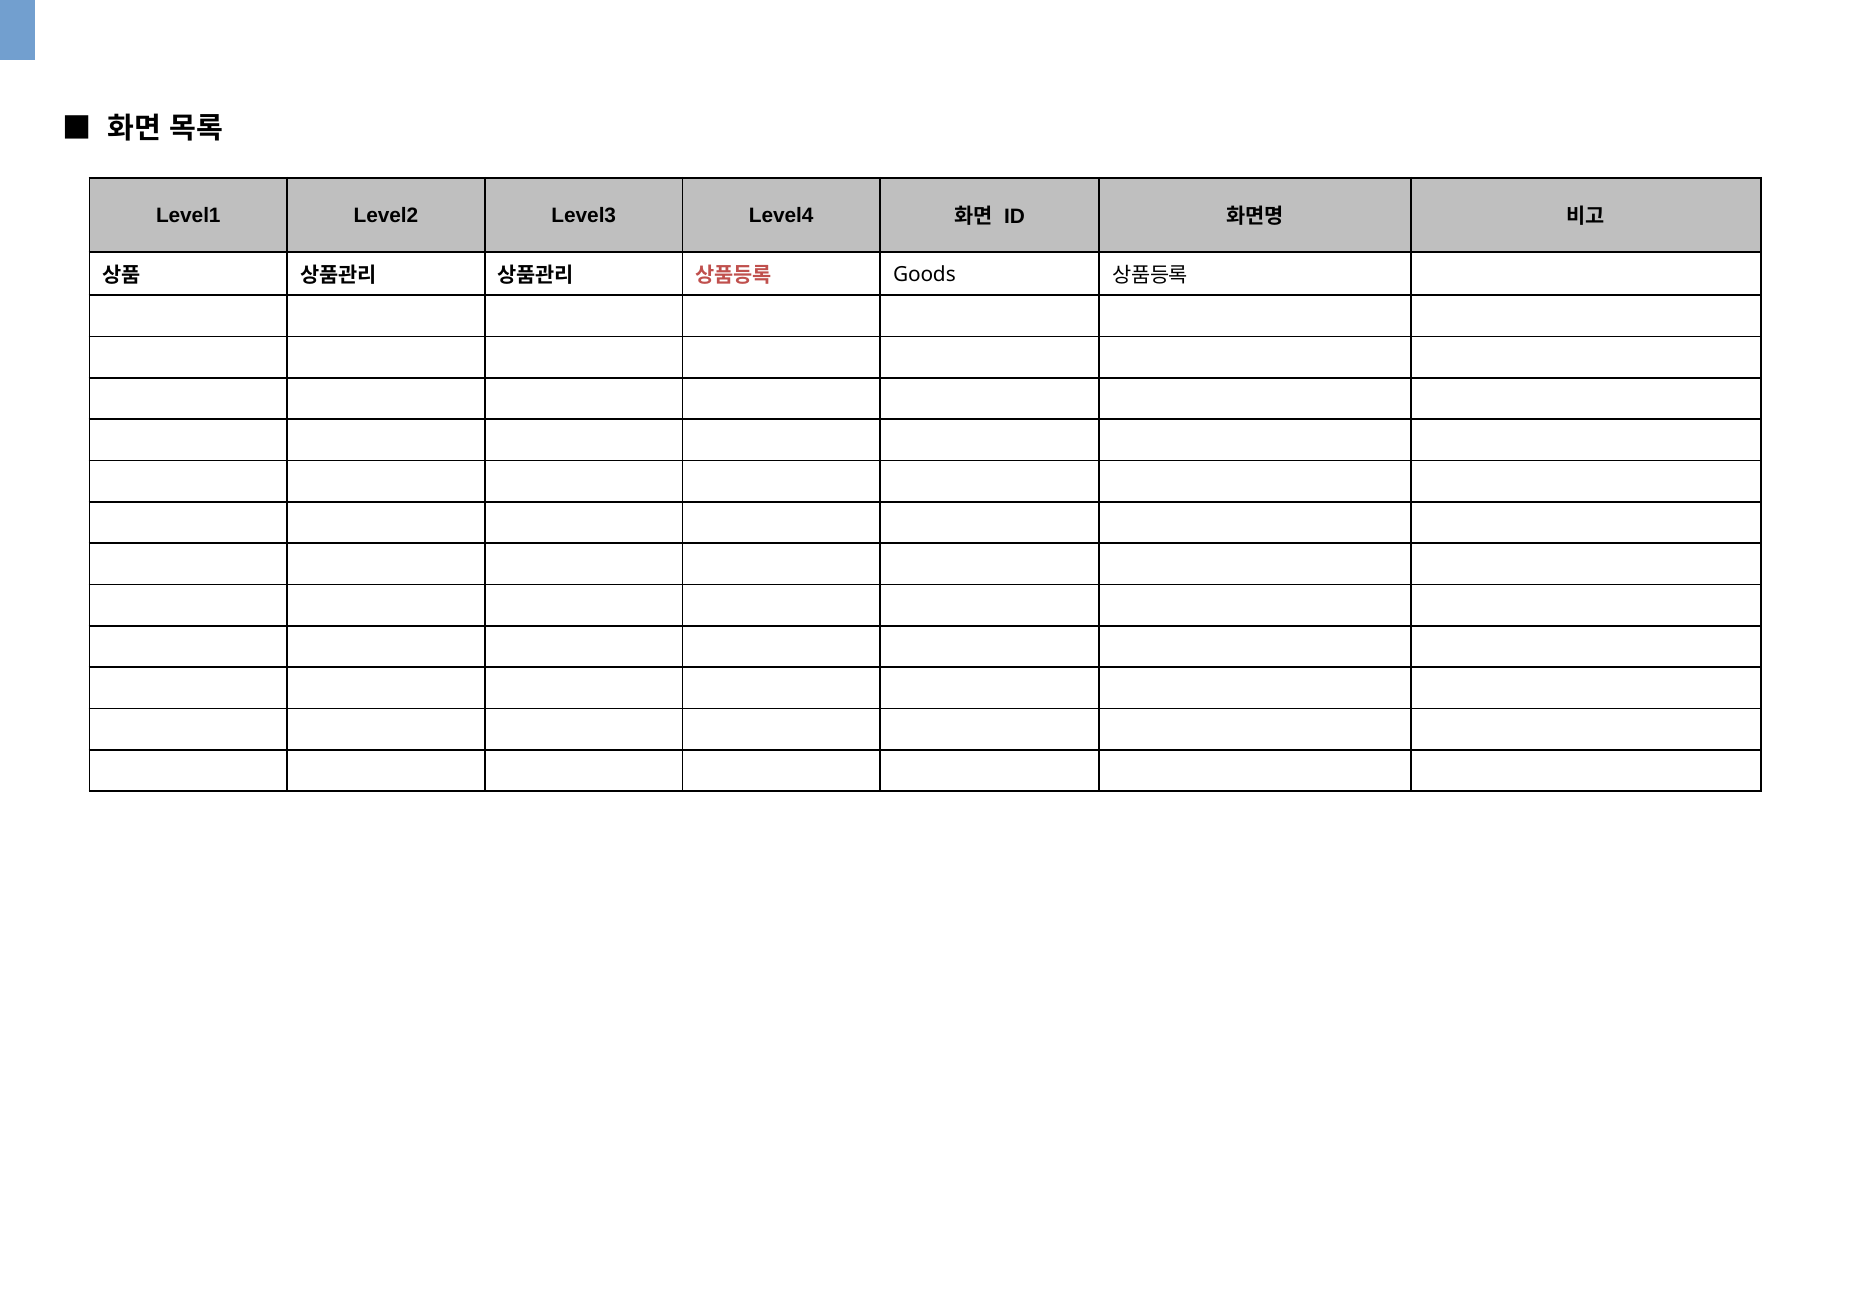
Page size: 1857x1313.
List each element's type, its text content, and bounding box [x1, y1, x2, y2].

table_cell [288, 420, 484, 460]
table_cell [1412, 627, 1760, 666]
table_header 비고 [1412, 179, 1760, 251]
table_cell [486, 379, 682, 418]
table_cell [486, 420, 682, 460]
table_cell [90, 379, 286, 418]
table_cell [90, 751, 286, 790]
table_cell [1412, 337, 1760, 377]
table_cell [1412, 585, 1760, 625]
table_cell [881, 585, 1098, 625]
table_cell 상품등록 [1100, 253, 1410, 294]
table_cell [486, 668, 682, 708]
table_cell [90, 337, 286, 377]
table_cell [683, 461, 879, 501]
table_cell 상품관리 [486, 253, 682, 294]
table_cell [683, 668, 879, 708]
table_header 화면 ID [881, 179, 1098, 251]
table_cell [288, 379, 484, 418]
table_cell 상품등록 [683, 253, 879, 294]
table_cell [486, 296, 682, 336]
table_cell [486, 503, 682, 542]
table_cell 상품 [90, 253, 286, 294]
table_cell [90, 296, 286, 336]
table_cell [288, 585, 484, 625]
table_cell [288, 503, 484, 542]
table_cell [90, 461, 286, 501]
table_cell [90, 420, 286, 460]
table_cell [90, 709, 286, 749]
table_cell [881, 461, 1098, 501]
table_cell [881, 668, 1098, 708]
table_cell [486, 585, 682, 625]
table_cell [1100, 461, 1410, 501]
table_header Level1 [90, 179, 286, 251]
table_cell [683, 379, 879, 418]
table_cell [486, 751, 682, 790]
table_header Level4 [683, 179, 879, 251]
table_cell Goods [881, 253, 1098, 294]
table_cell [881, 337, 1098, 377]
table_cell [1100, 503, 1410, 542]
table_cell [486, 544, 682, 584]
table_header Level2 [288, 179, 484, 251]
table_cell [1412, 709, 1760, 749]
table_cell [1100, 420, 1410, 460]
table_cell [881, 544, 1098, 584]
table_cell [486, 627, 682, 666]
table_cell [90, 585, 286, 625]
table_cell [881, 503, 1098, 542]
table_cell [881, 420, 1098, 460]
table_cell [90, 544, 286, 584]
table_cell [486, 337, 682, 377]
table_cell [881, 751, 1098, 790]
table_cell [1100, 585, 1410, 625]
table_cell [288, 296, 484, 336]
table_cell [683, 585, 879, 625]
table_cell [1412, 503, 1760, 542]
table_header 화면명 [1100, 179, 1410, 251]
table_cell [90, 627, 286, 666]
table_cell [288, 461, 484, 501]
table_cell [1100, 379, 1410, 418]
table_cell [288, 709, 484, 749]
table_cell [881, 379, 1098, 418]
table_cell [1412, 253, 1760, 294]
table_cell [881, 627, 1098, 666]
table_cell [683, 627, 879, 666]
table_cell [1100, 544, 1410, 584]
table_cell [683, 544, 879, 584]
table_cell [683, 296, 879, 336]
table_cell [1412, 751, 1760, 790]
table_cell [90, 503, 286, 542]
table_cell 상품관리 [288, 253, 484, 294]
table_header Level3 [486, 179, 682, 251]
table_cell [881, 296, 1098, 336]
table_cell [288, 544, 484, 584]
table_cell [1412, 461, 1760, 501]
table_cell [1100, 627, 1410, 666]
table_cell [1100, 668, 1410, 708]
table_cell [1412, 420, 1760, 460]
table_cell [1412, 668, 1760, 708]
table_cell [1412, 379, 1760, 418]
table_cell [486, 709, 682, 749]
table_cell [683, 337, 879, 377]
table_cell [1100, 337, 1410, 377]
table_cell [1100, 709, 1410, 749]
table_cell [683, 420, 879, 460]
text_box ■ 화면 목록 [45, 100, 242, 154]
table_cell [683, 751, 879, 790]
table_cell [683, 709, 879, 749]
table_cell [683, 503, 879, 542]
table_cell [486, 461, 682, 501]
table_cell [881, 709, 1098, 749]
table_cell [1100, 751, 1410, 790]
table_cell [288, 337, 484, 377]
table_cell [288, 751, 484, 790]
table_cell [90, 668, 286, 708]
table_cell [1412, 296, 1760, 336]
table_cell [1412, 544, 1760, 584]
table_cell [288, 627, 484, 666]
table_cell [1100, 296, 1410, 336]
table_cell [288, 668, 484, 708]
